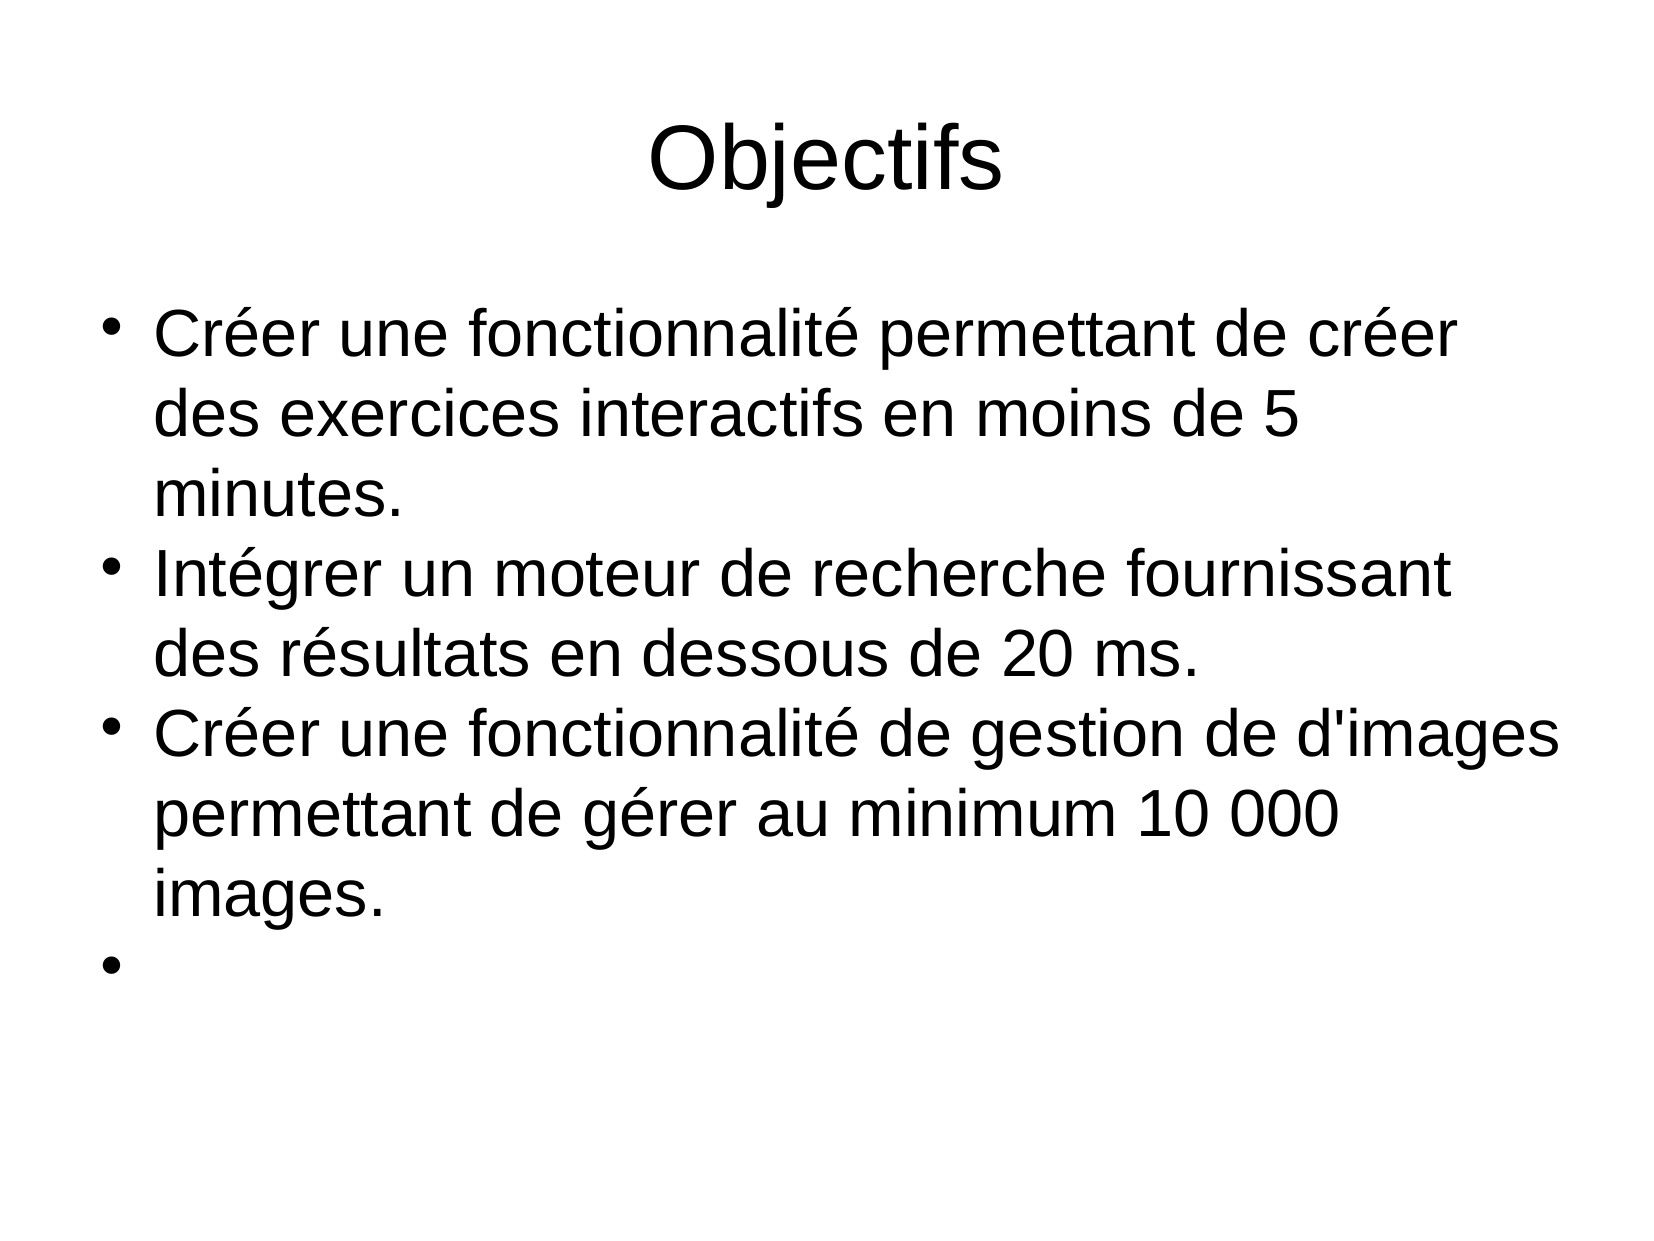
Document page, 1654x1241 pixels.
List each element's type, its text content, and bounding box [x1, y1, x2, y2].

text_box Créer une fonctionnalité permettant de créer des exercices interactifs en moins de 5 minutes. Intégrer un moteur de recherche fournissant des résultats en dessous de 20 ms. Créer une fonctionnalité de gestion de d'images permettant de gérer au minimum 10 000 images. [82, 290, 1571, 1010]
text_box Objectifs [82, 49, 1571, 257]
